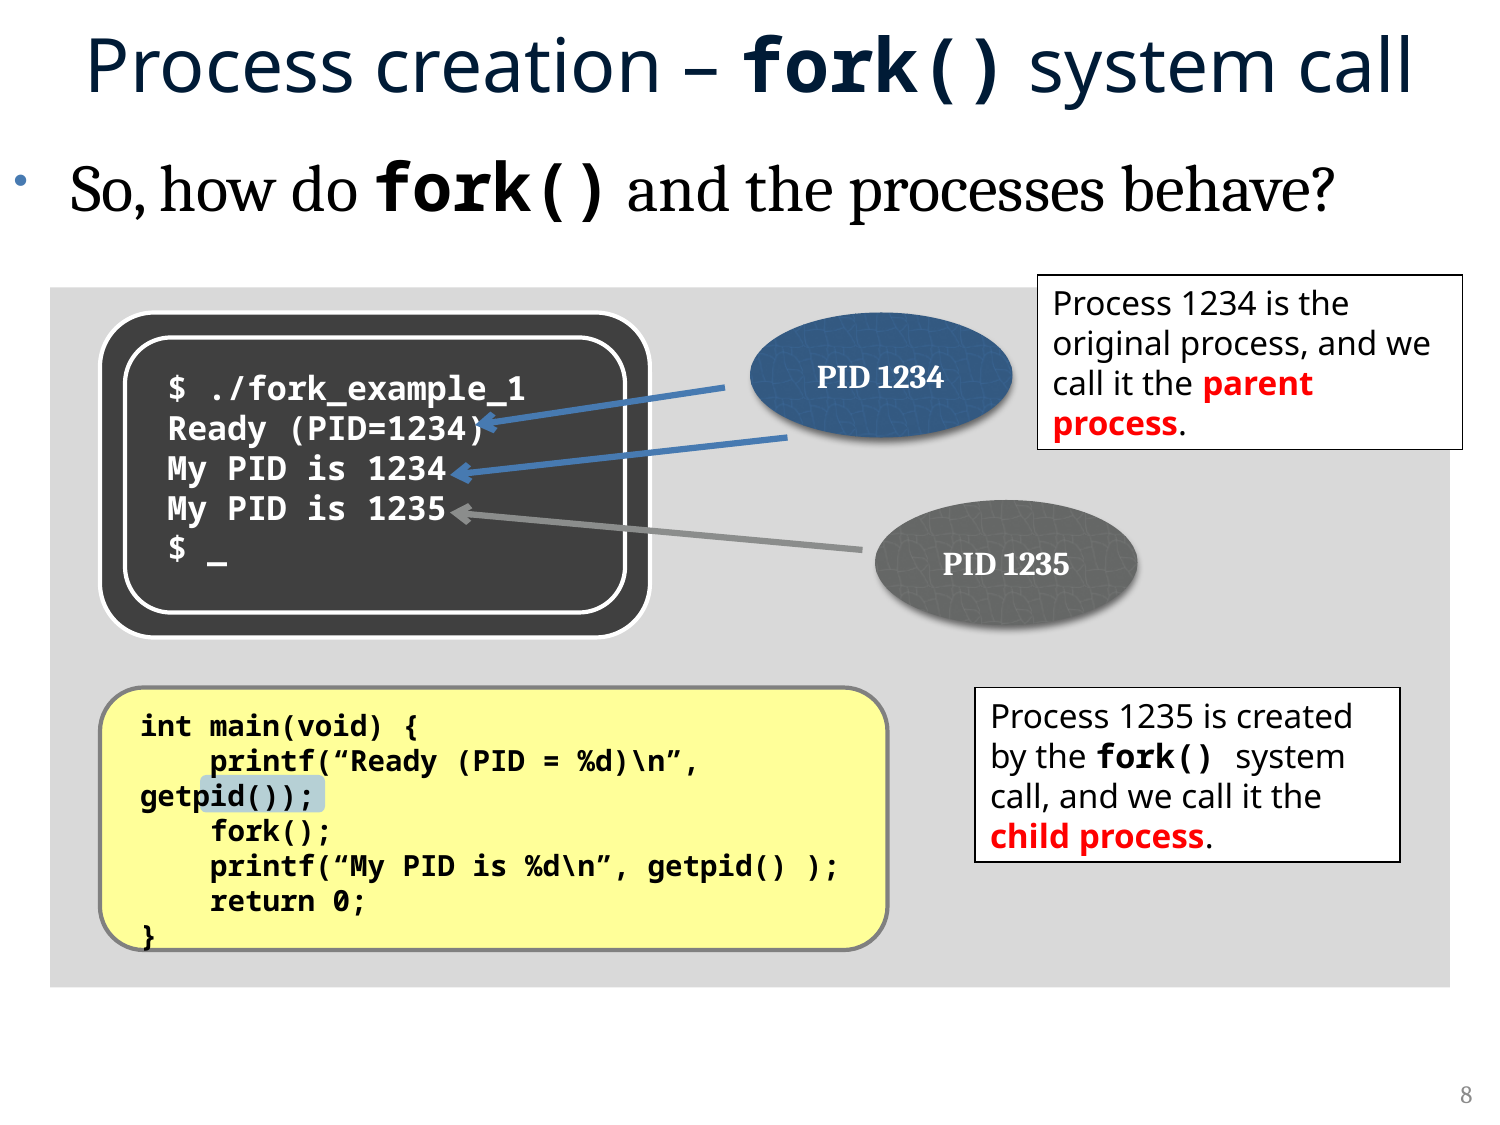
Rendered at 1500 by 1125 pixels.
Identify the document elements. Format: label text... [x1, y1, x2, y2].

text_box Process 1235 is created by the fork() system call, and we call it the child process. [975, 687, 1400, 863]
text_box [97, 310, 653, 640]
text_box PID 1235 [875, 500, 1138, 626]
text_box int main(void) { printf(“Ready (PID = %d)\n”, getpid()); fork(); printf(“My PID is %d\n”, getpid() ); return 0; } [124, 699, 875, 960]
slide_number 8 [1137, 1074, 1488, 1113]
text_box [449, 436, 788, 476]
title Process creation – fork() system call [0, 0, 1500, 126]
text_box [474, 386, 726, 426]
text_box Process 1234 is the original process, and we call it the parent process. [1037, 274, 1463, 450]
list So, how do fork() and the processes behave? [0, 137, 1500, 301]
text_box [48, 301, 1452, 989]
text_box PID 1234 [750, 312, 1013, 438]
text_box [449, 511, 863, 551]
text_box [97, 685, 890, 948]
text_box $ ./fork_example_1 Ready (PID=1234) My PID is 1234 My PID is 1235 $ _ [152, 360, 542, 575]
text_box [122, 335, 628, 615]
